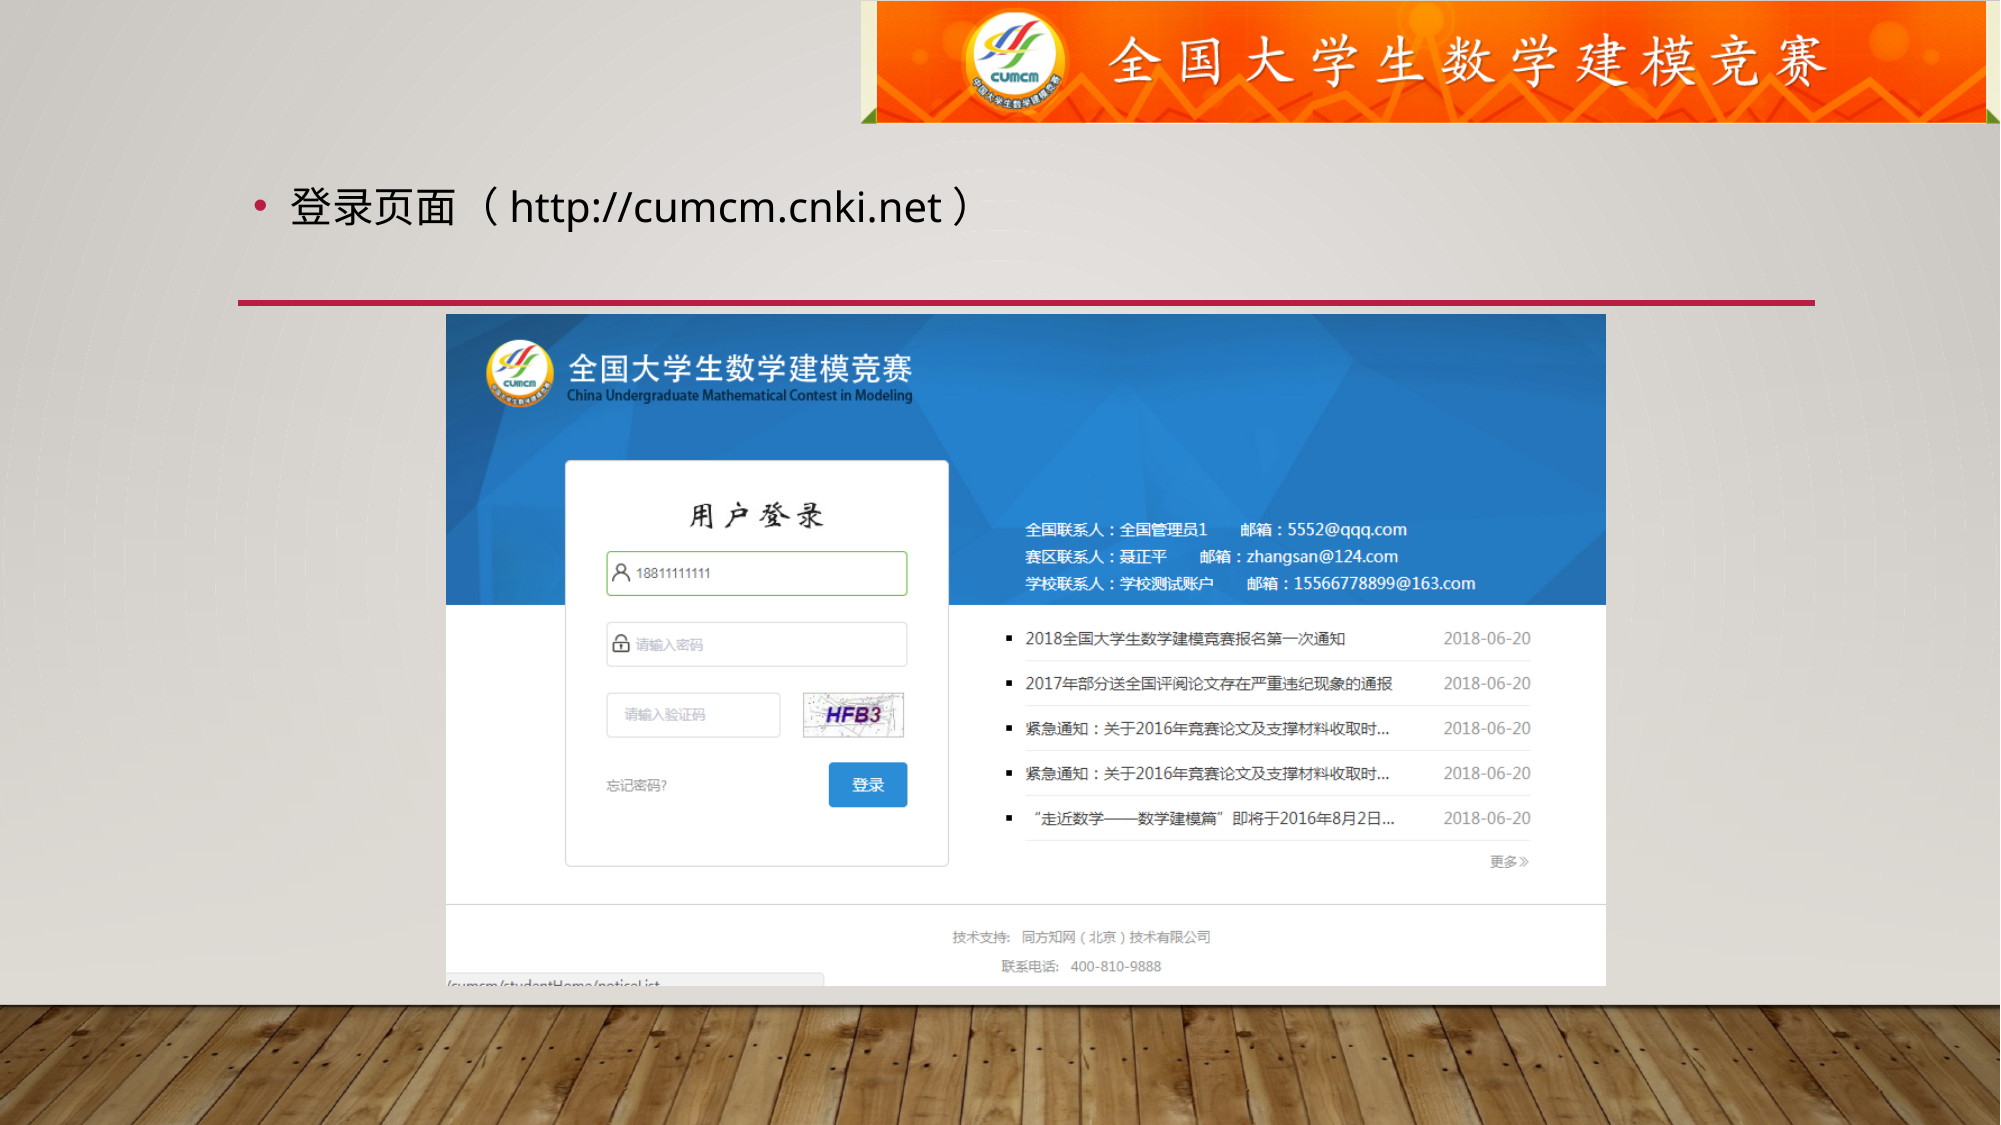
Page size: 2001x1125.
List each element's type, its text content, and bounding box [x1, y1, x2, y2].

picture [0, 1005, 2000, 1125]
picture [445, 314, 1606, 986]
picture [861, 1, 2000, 124]
list 登录页面（http://cumcm.cnki.net） [238, 162, 1814, 729]
